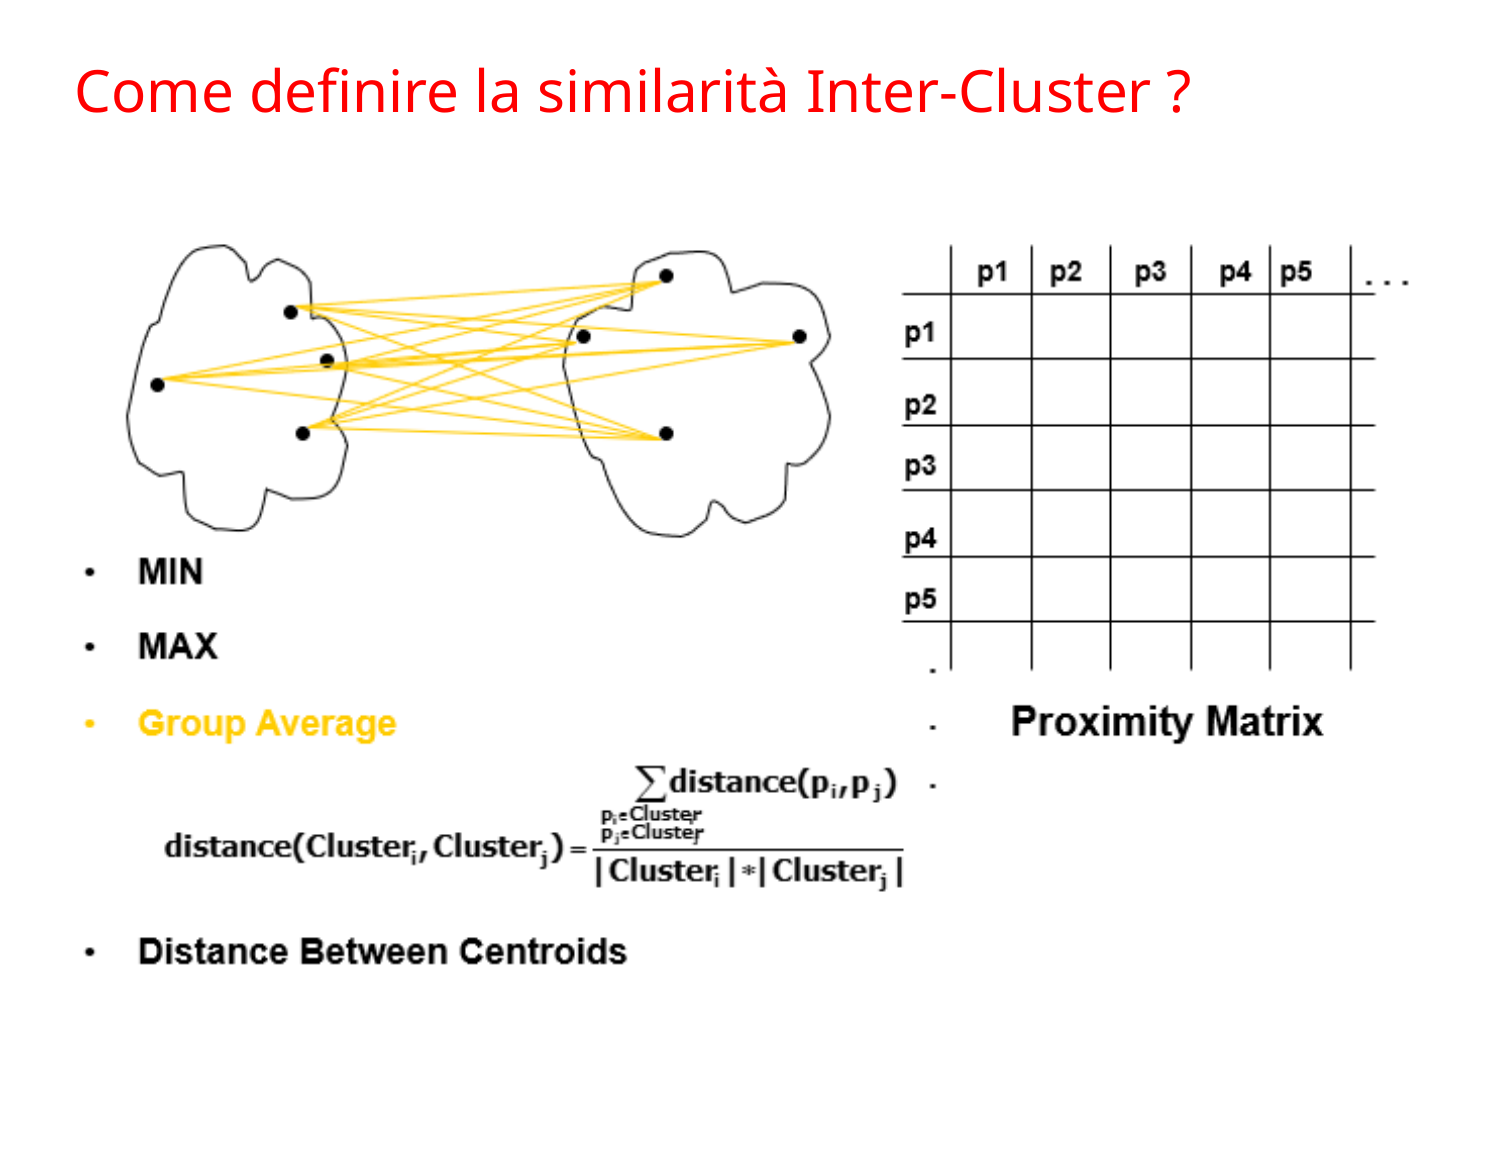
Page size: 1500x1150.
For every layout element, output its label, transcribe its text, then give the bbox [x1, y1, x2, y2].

text_box Come definire la similarità Inter-Cluster ? [60, 46, 1419, 138]
picture [49, 237, 1429, 1013]
